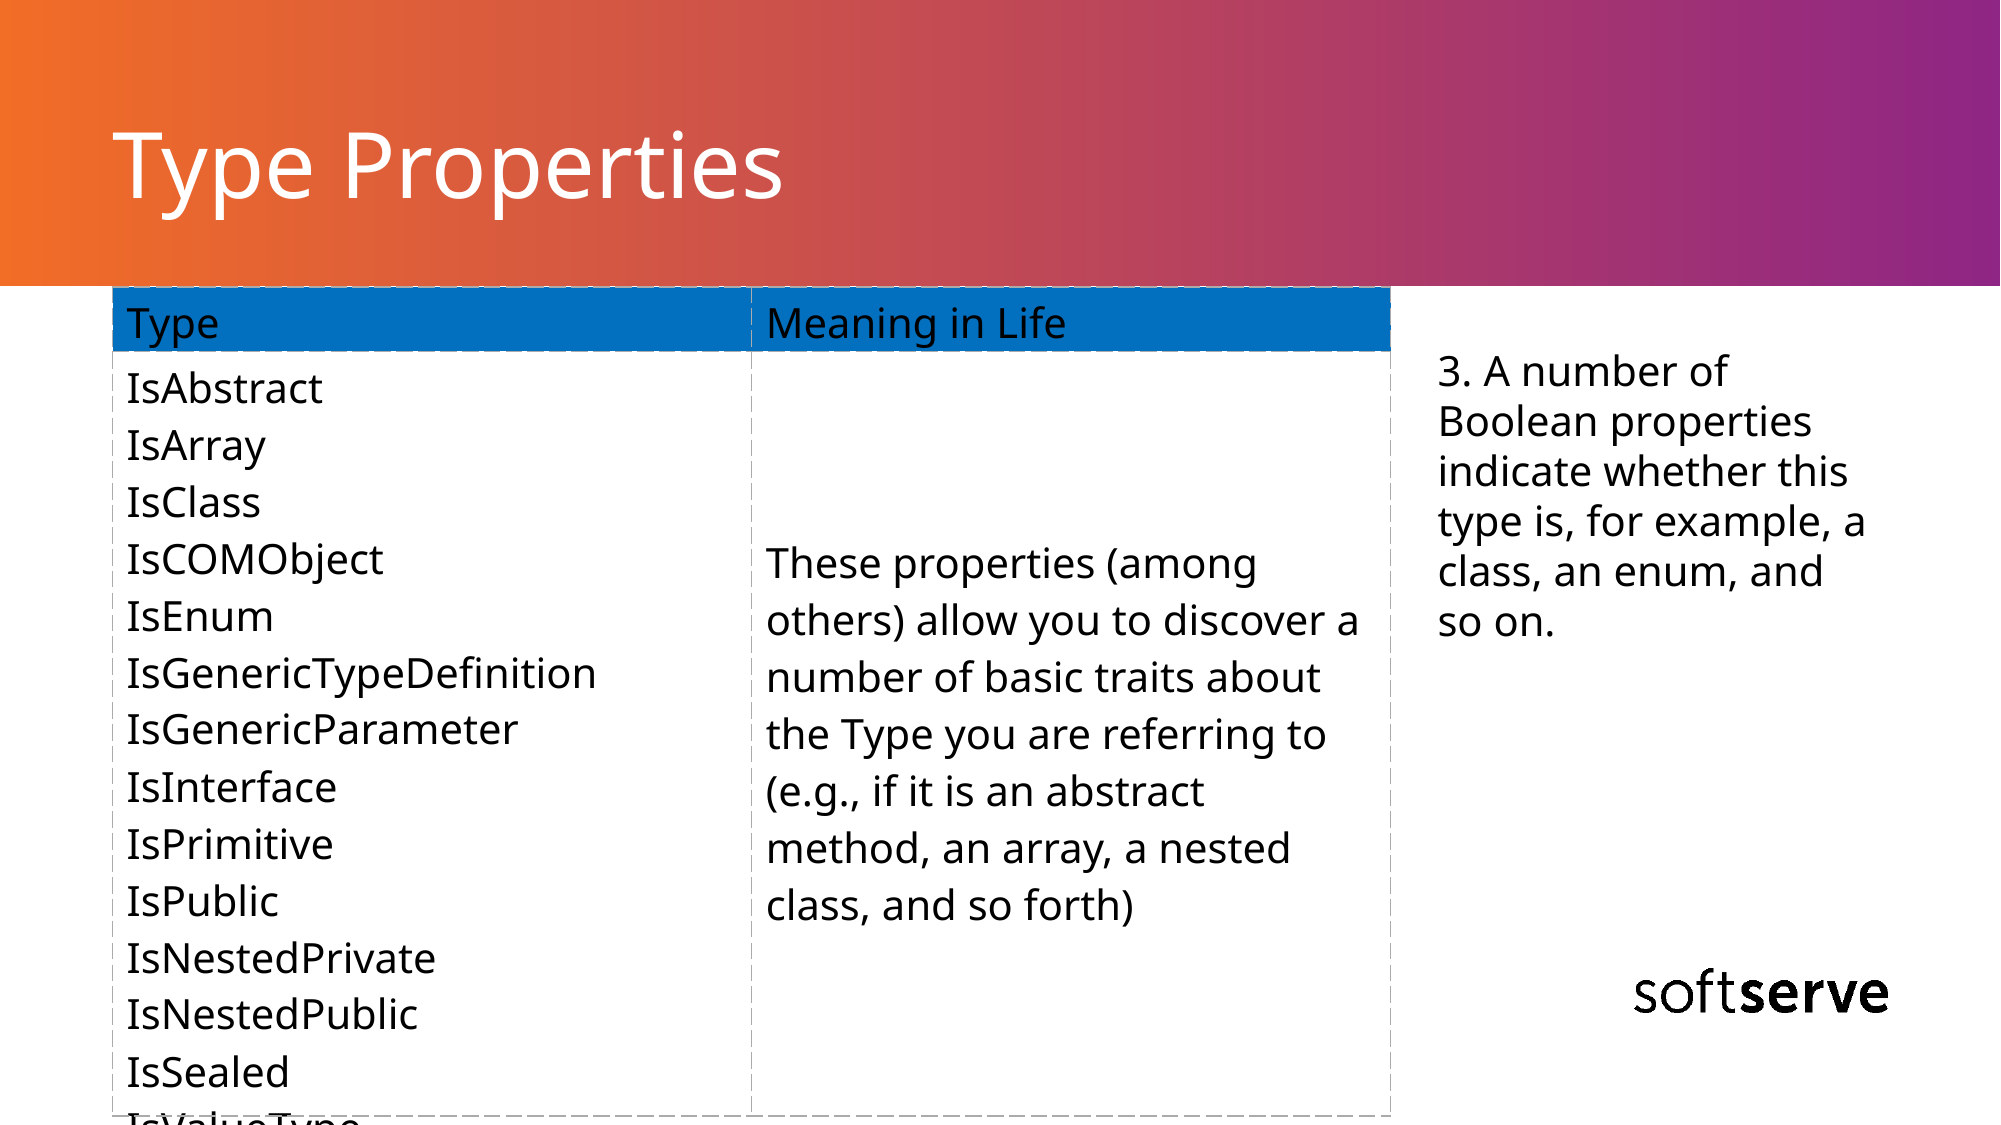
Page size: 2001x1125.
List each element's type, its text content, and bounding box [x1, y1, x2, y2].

title Type Properties [112, 112, 1888, 225]
table_header Type [113, 287, 752, 351]
list 3. A number of Boolean properties indicate whether this type is, for example, a class, an enum, and so on. [1437, 337, 1888, 900]
table_cell These properties (among others) allow you to discover a number of basic traits about the Type you are referring to (e.g., if it is an abstract method, an array, a nested class, and so forth) [752, 351, 1391, 1116]
table_header Meaning in Life [752, 287, 1391, 351]
table_cell IsAbstract IsArray IsClass IsCOMObject IsEnum IsGenericTypeDefinition IsGenericParameter IsInterface IsPrimitive IsPublic IsNestedPrivate IsNestedPublic IsSealed IsValueType IsPointer [113, 351, 752, 1116]
picture [1634, 968, 1888, 1013]
